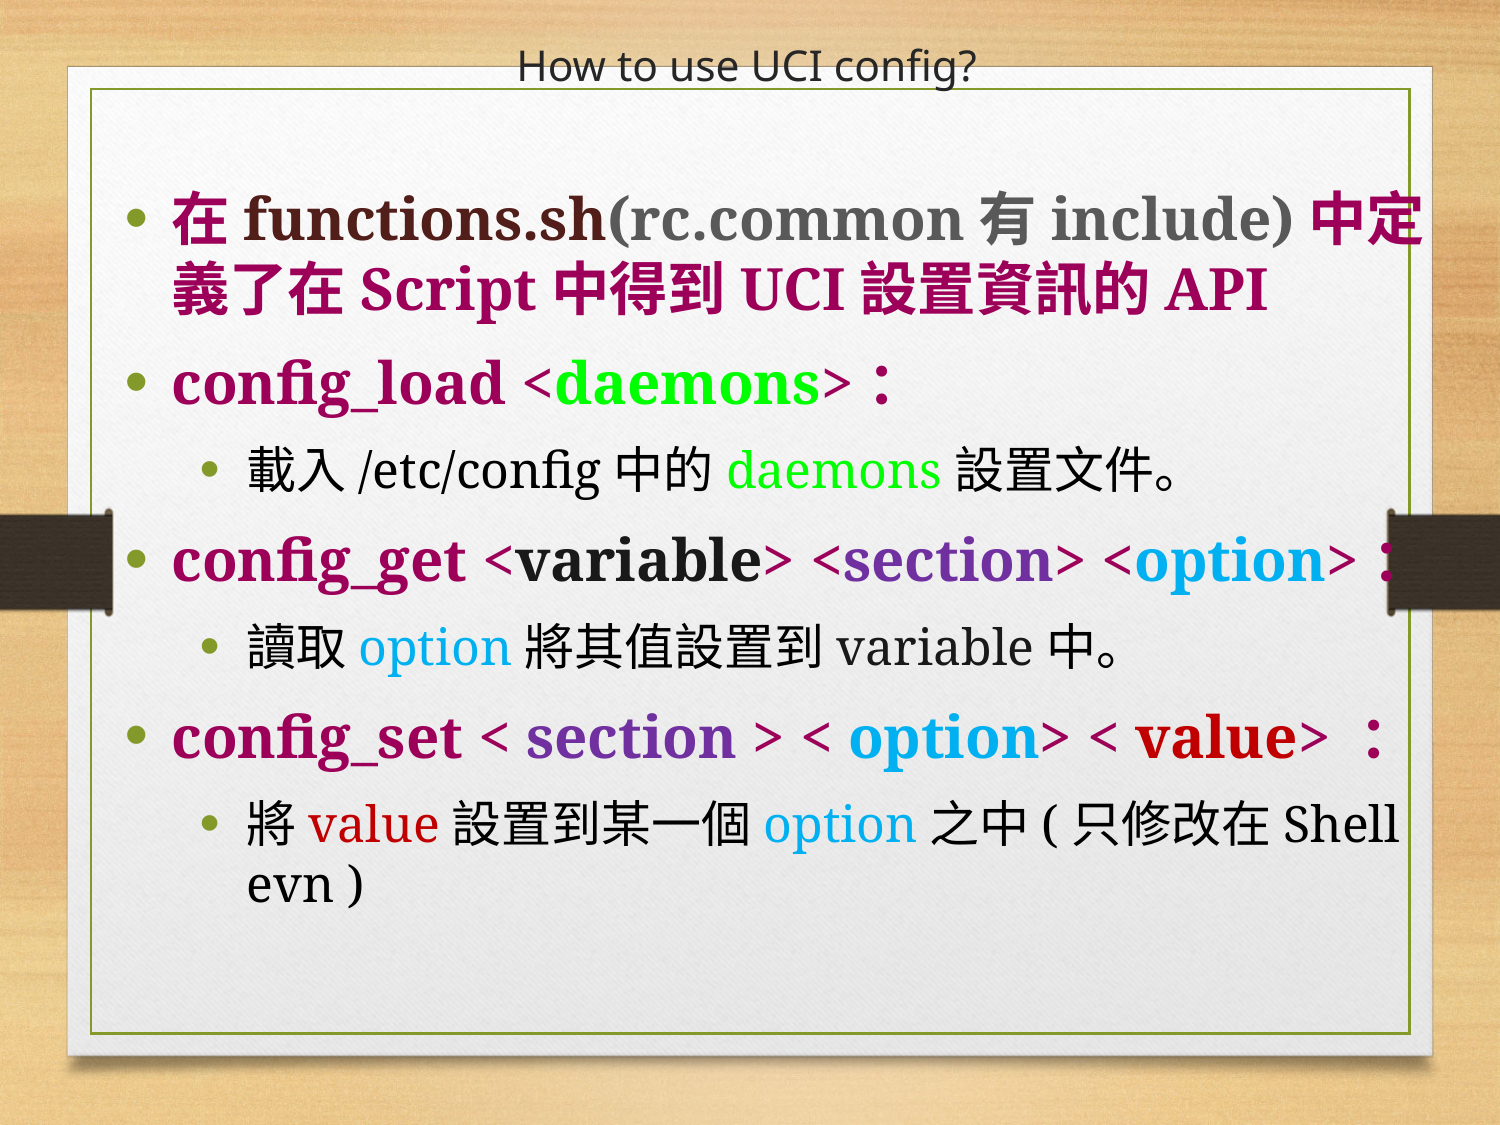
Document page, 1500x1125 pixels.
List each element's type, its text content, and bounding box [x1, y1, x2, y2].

picture [0, 0, 1500, 1125]
title How to use UCI config? [43, 30, 1450, 149]
list 在functions.sh(rc.common有include)中定義了在Script中得到UCI設置資訊的API config_load <daemons>： 載入/etc/config中的daemons設置文件。 config_get <variable> <section> <option>： 讀取option將其值設置到variable中。 config_set < section > < option> < value> ： 將value設置到某一個option之中(只修改在Shell evn ) [109, 174, 1450, 1044]
